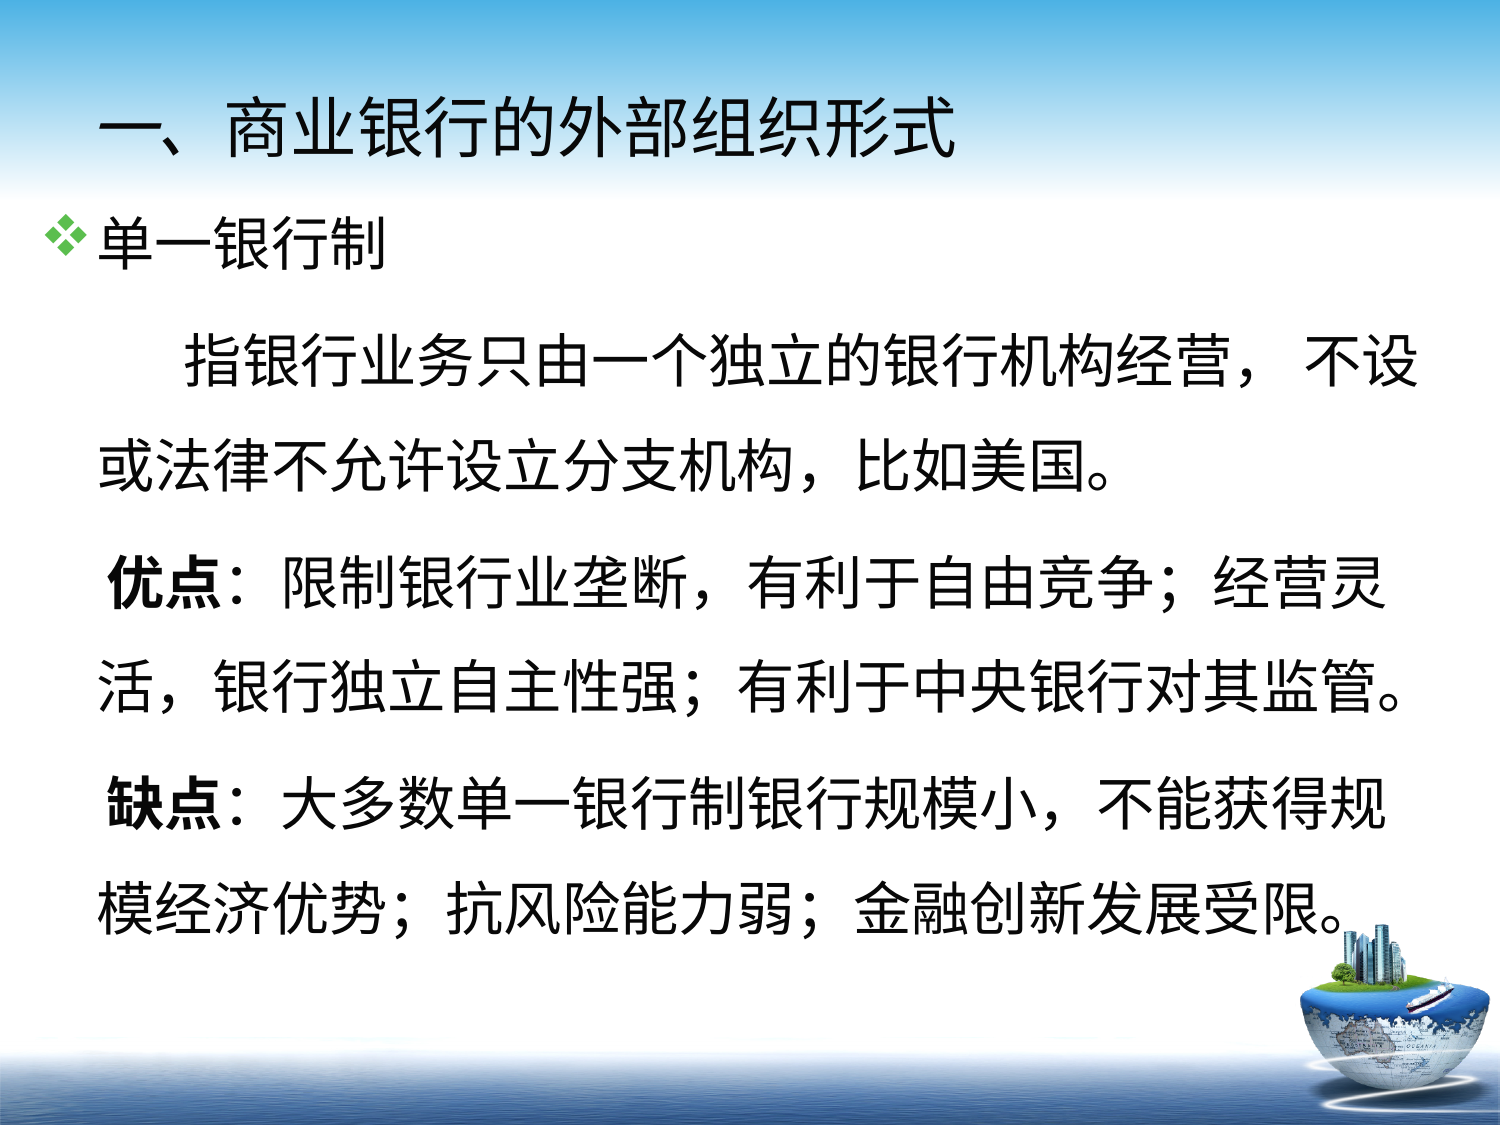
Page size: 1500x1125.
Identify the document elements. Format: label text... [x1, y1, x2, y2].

picture [0, 973, 1500, 1125]
list 单一银行制 指银行业务只由一个独立的银行机构经营， 不设或法律不允许设立分支机构，比如美国。 优点：限制银行业垄断，有利于自由竞争；经营灵活，银行独立自主性强；有利于中央银行对其监管。 缺点：大多数单一银行制银行规模小，不能获得规模经济优势；抗风险能力弱；金融创新发展受限。 [24, 199, 1451, 1026]
title 一、商业银行的外部组织形式 [74, 94, 1426, 199]
